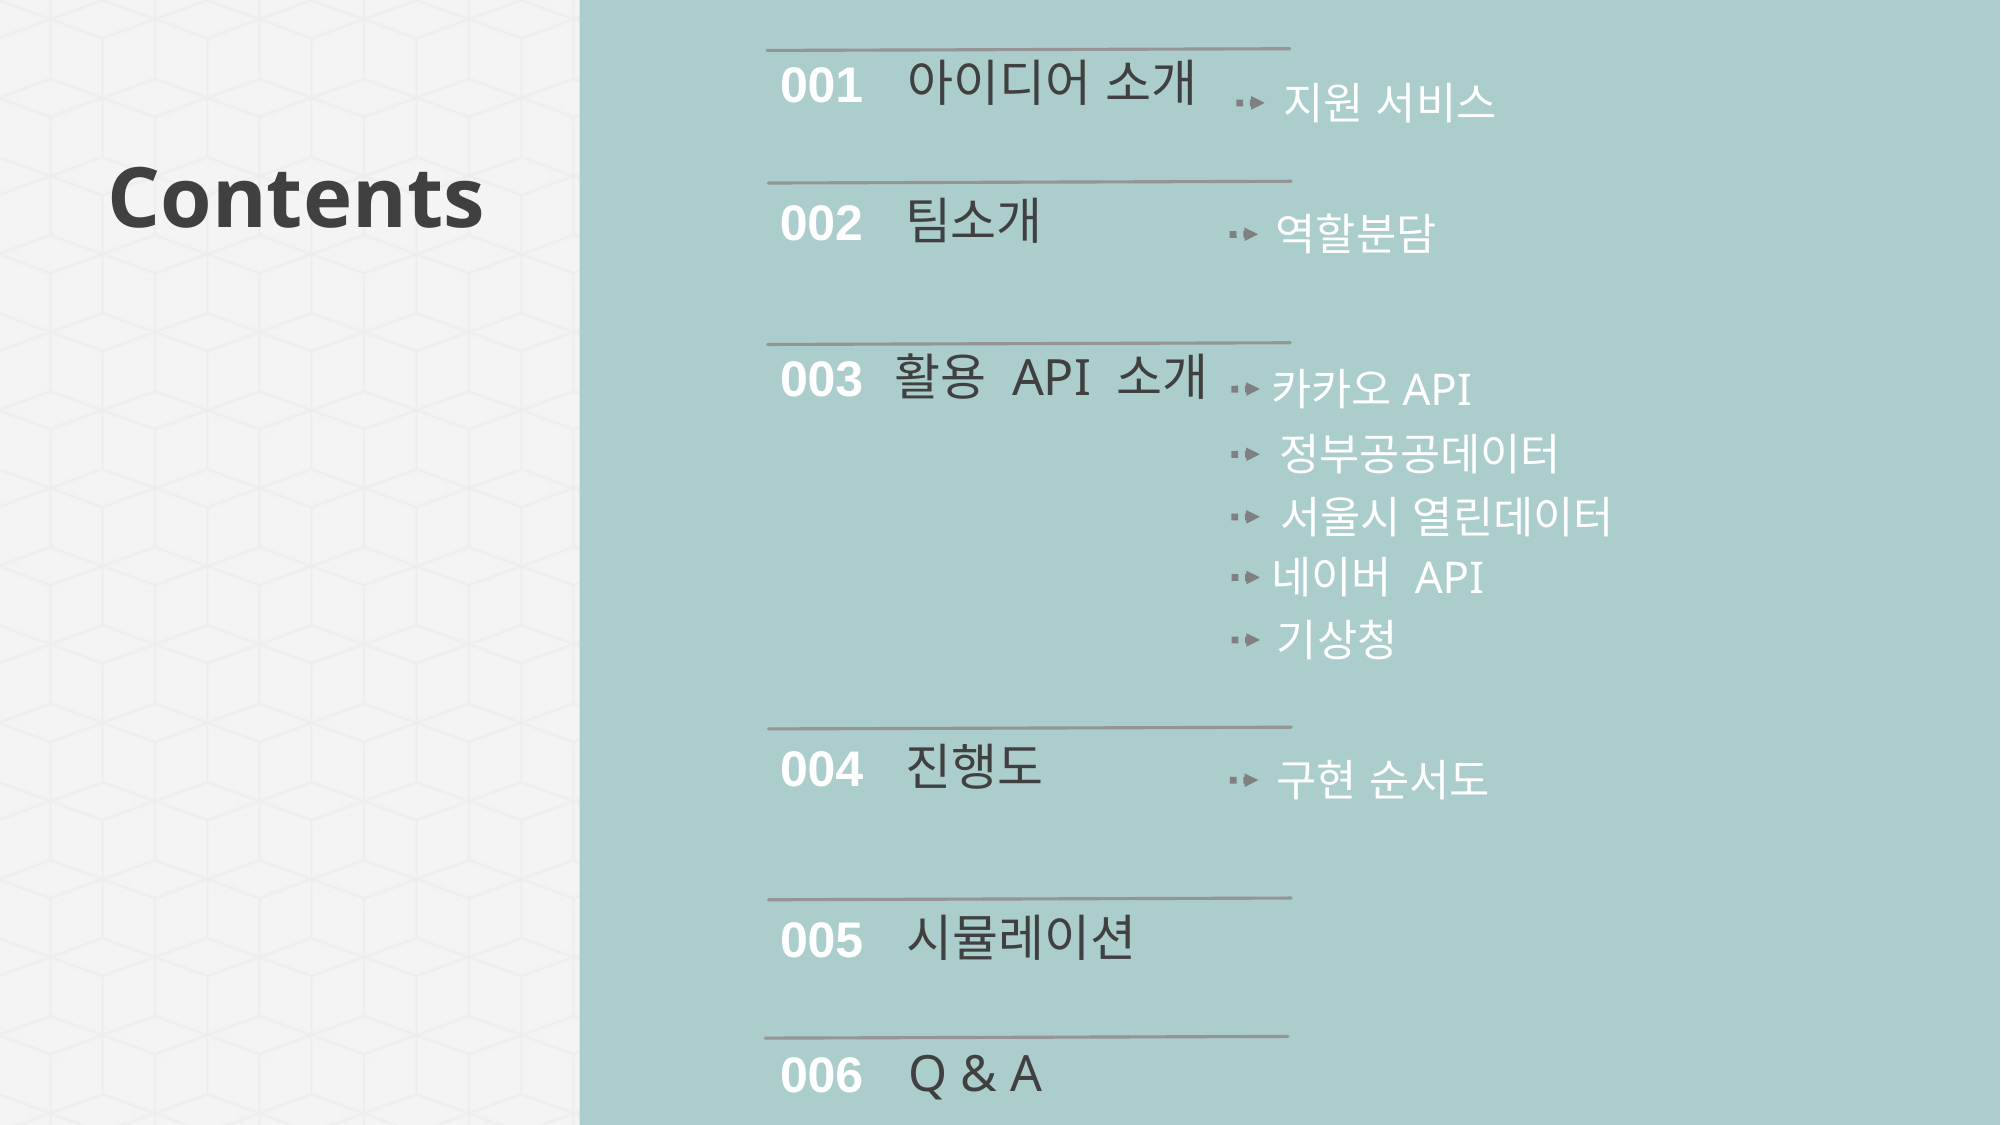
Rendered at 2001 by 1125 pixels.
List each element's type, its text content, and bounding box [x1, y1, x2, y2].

text_box 활용 API 소개 [879, 338, 1224, 342]
text_box 004 [765, 728, 890, 804]
text_box Q & A [893, 1039, 1083, 1110]
text_box 시뮬레이션 [891, 901, 1166, 974]
text_box 002 [765, 182, 889, 258]
text_box [579, 0, 2000, 1125]
text_box 005 [765, 899, 890, 975]
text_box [1229, 199, 1455, 268]
text_box Contents [93, 136, 501, 252]
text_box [1229, 745, 1509, 814]
text_box 진행도 [890, 730, 1073, 803]
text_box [1231, 542, 1496, 611]
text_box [1231, 419, 1581, 481]
picture [0, 0, 579, 1125]
text_box 003 [765, 339, 879, 414]
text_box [1231, 481, 1635, 551]
text_box 006 [765, 1040, 890, 1110]
text_box 팀소개 [890, 184, 1073, 257]
text_box 활용 API 소개 [879, 345, 1224, 414]
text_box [1231, 604, 1415, 674]
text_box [1231, 354, 1484, 419]
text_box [765, 44, 1528, 137]
